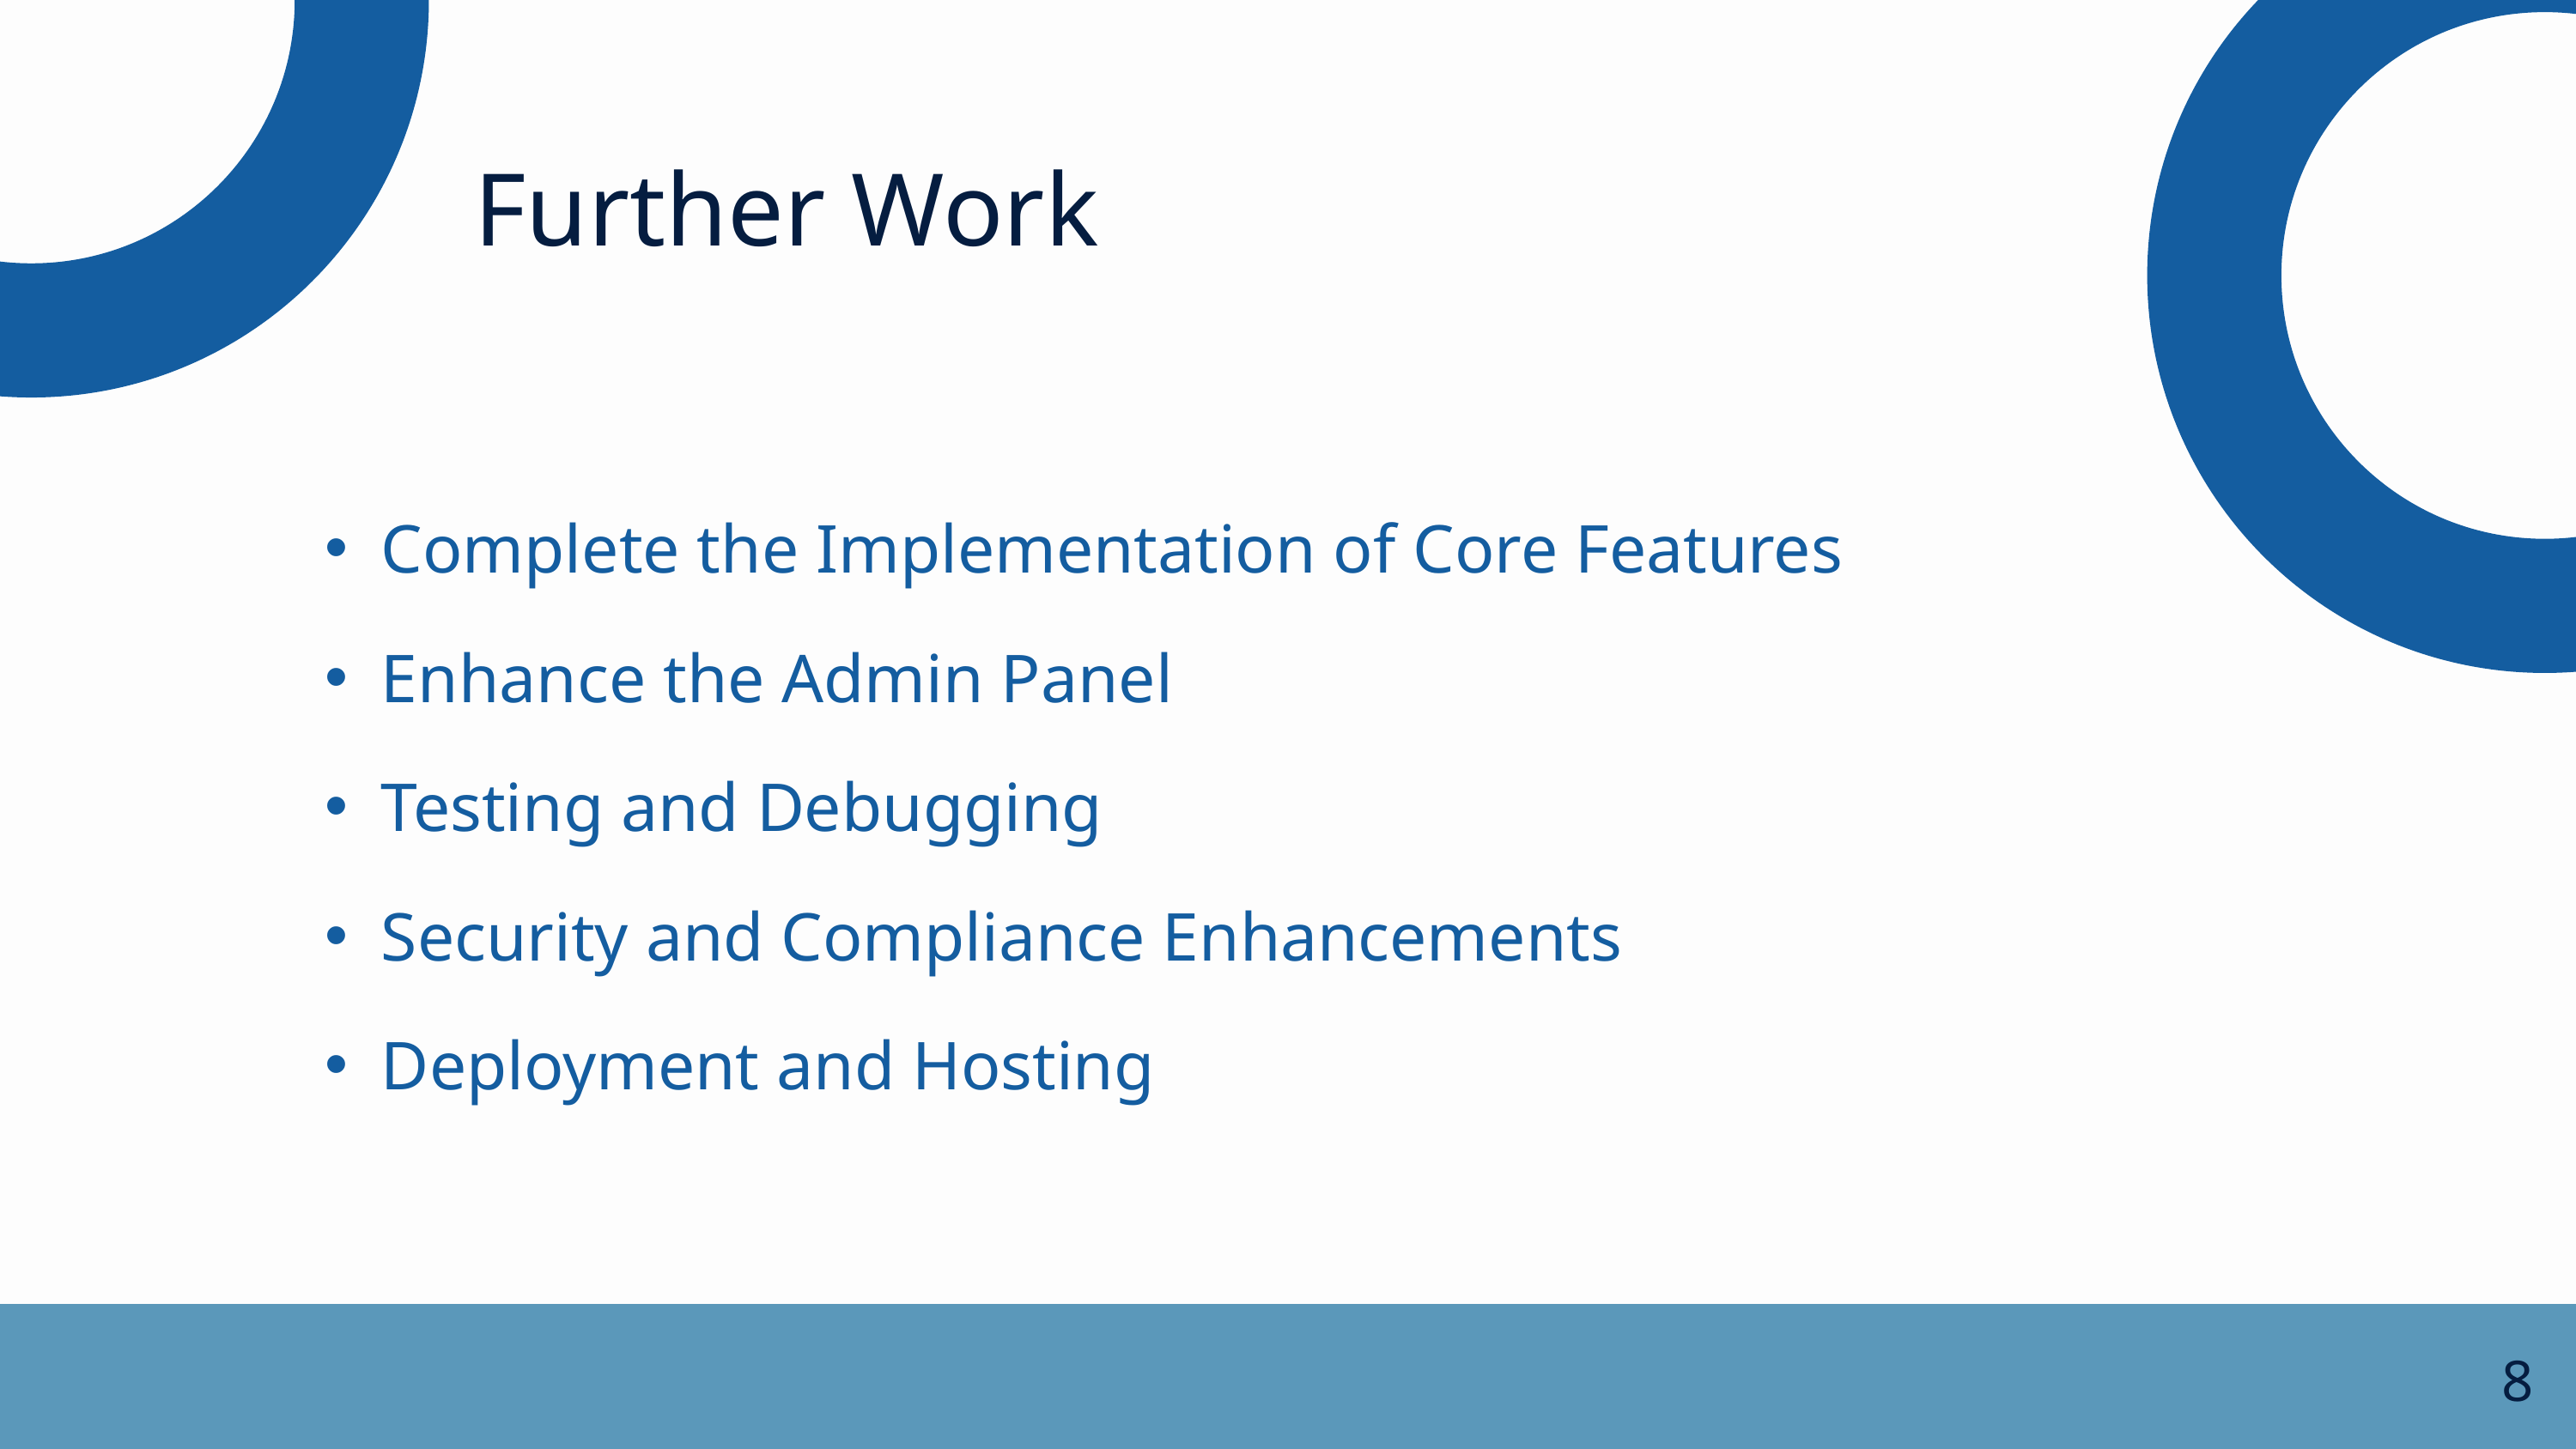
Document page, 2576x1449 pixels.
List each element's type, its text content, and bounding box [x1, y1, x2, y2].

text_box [0, 0, 362, 331]
text_box Complete the Implementation of Core Features Enhance the Admin Panel Testing and Debugging Security and Compliance Enhancements Deployment and Hosting [269, 457, 2061, 1103]
text_box Further Work [474, 124, 2061, 266]
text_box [0, 1303, 2576, 1449]
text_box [2214, 0, 2576, 607]
